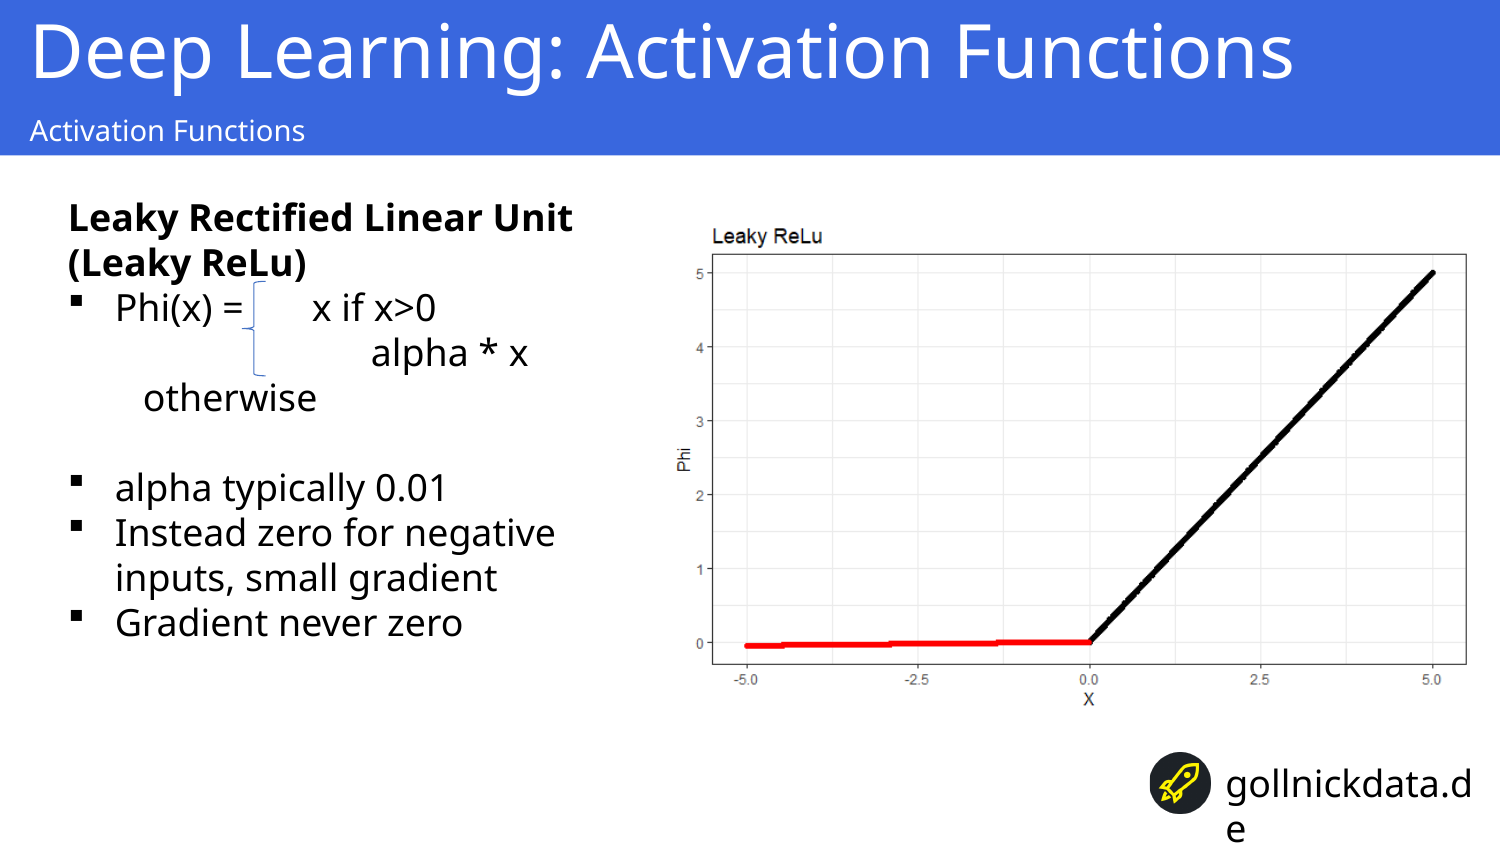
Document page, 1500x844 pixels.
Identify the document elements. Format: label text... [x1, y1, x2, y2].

list Deep Learning: Activation Functions [0, 0, 1500, 108]
text_box [241, 280, 266, 377]
list Activation Functions [0, 108, 1500, 156]
text_box Leaky Rectified Linear Unit (Leaky ReLu) Phi(x) = x if x>0 alpha * x otherwise alpha typically 0.01 Instead zero for negative inputs, small gradient Gradient never zero [53, 186, 656, 741]
picture [667, 218, 1475, 717]
picture [1149, 752, 1211, 814]
